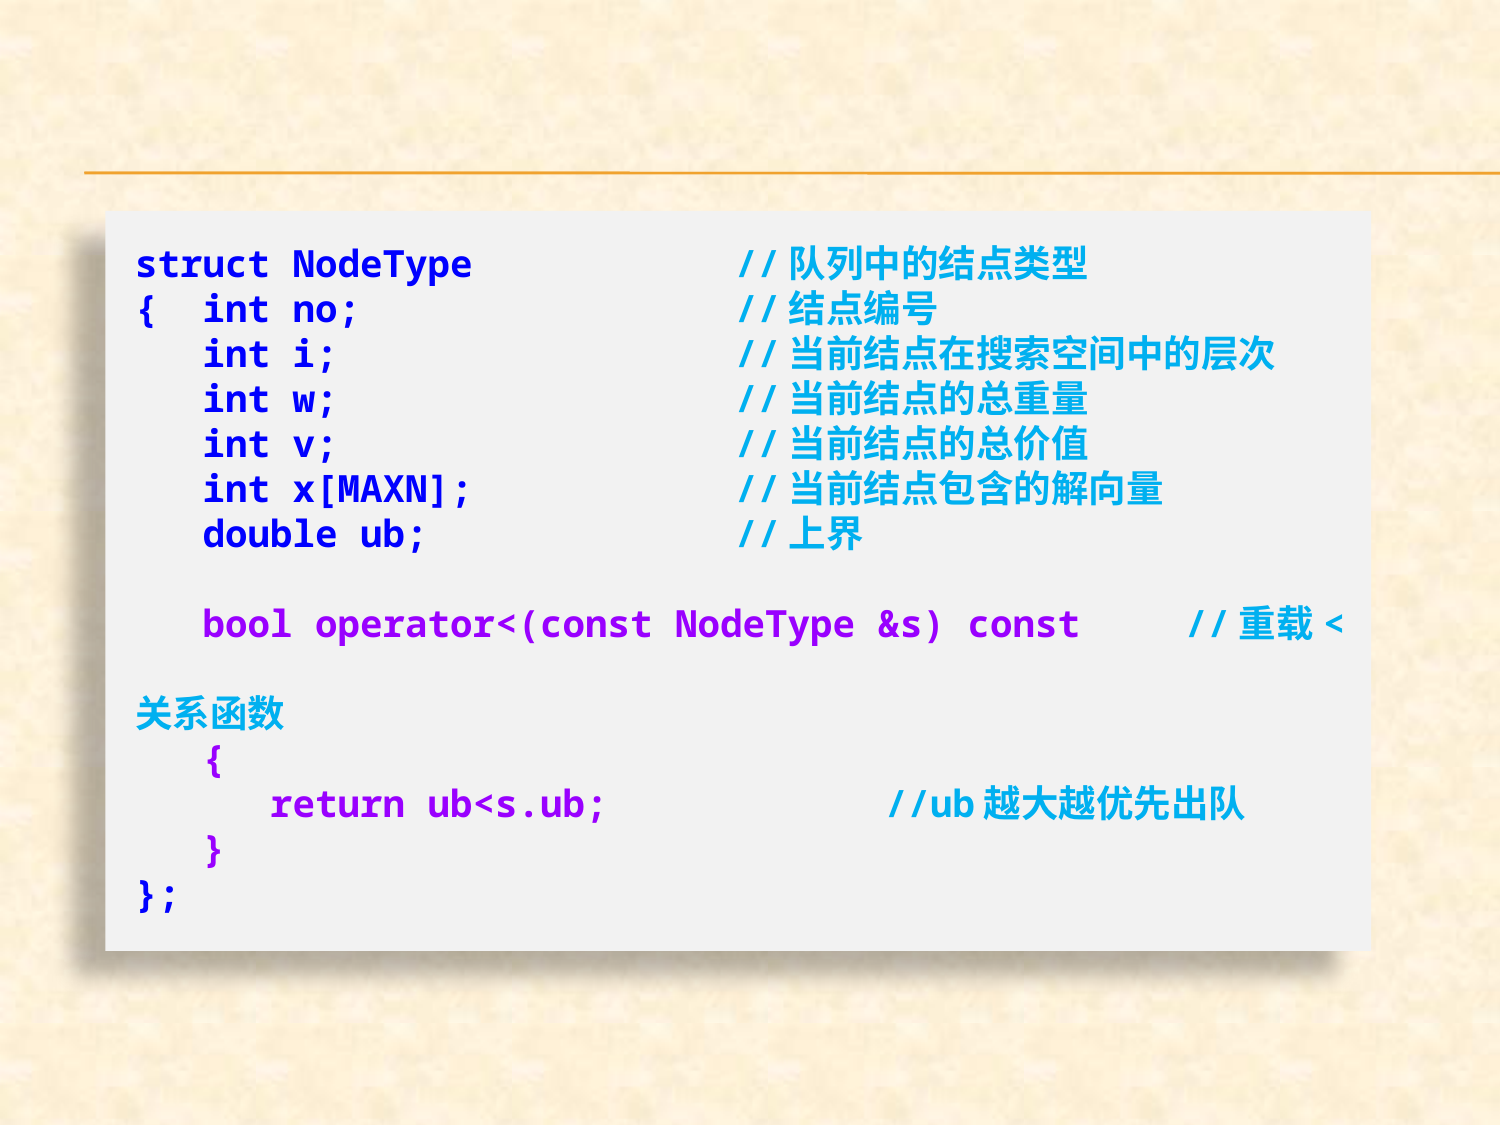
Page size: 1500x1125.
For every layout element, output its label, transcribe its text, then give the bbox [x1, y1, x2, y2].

picture [0, 0, 1500, 1125]
text_box struct NodeType //队列中的结点类型 { int no; //结点编号 int i; //当前结点在搜索空间中的层次 int w; //当前结点的总重量 int v; //当前结点的总价值 int x[MAXN]; //当前结点包含的解向量 double ub; //上界 bool operator<(const NodeType &s) const //重载<关系函数 { return ub<s.ub; //ub越大越优先出队 } }; [105, 210, 1372, 952]
